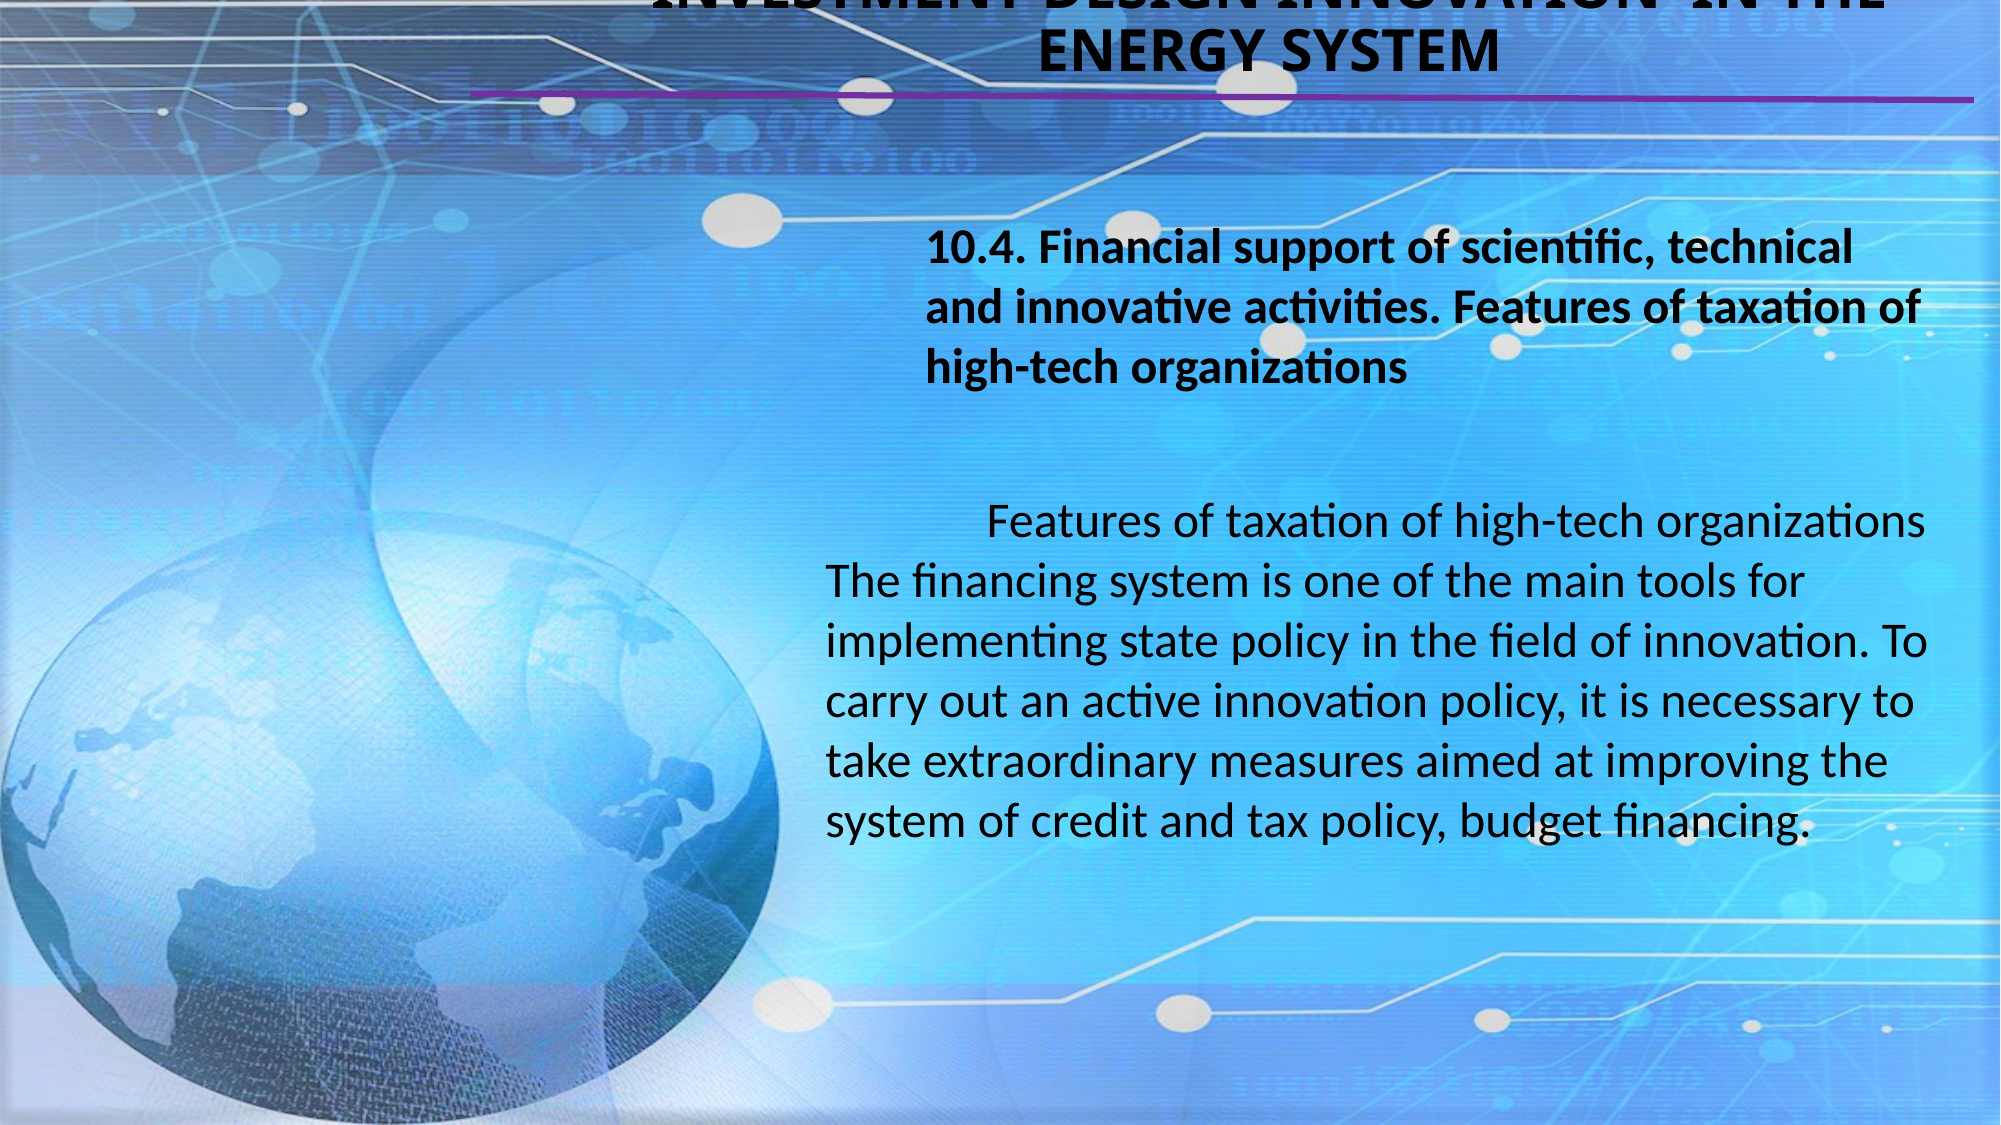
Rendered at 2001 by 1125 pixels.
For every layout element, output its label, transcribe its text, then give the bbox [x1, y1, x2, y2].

text_box 10.4. Financial support of scientific, technical and innovative activities. Features of taxation of high-tech organizations [910, 205, 1945, 401]
title INVESTMENT DESIGN INNOVATION IN THE ENERGY SYSTEM [550, 13, 1989, 92]
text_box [470, 93, 1974, 101]
picture [0, 0, 2001, 1125]
text_box Features of taxation of high-tech organizations The financing system is one of the main tools for implementing state policy in the field of innovation. To carry out an active innovation policy, it is necessary to take extraordinary measures aimed at improving the system of credit and tax policy, budget financing. [810, 479, 1974, 855]
